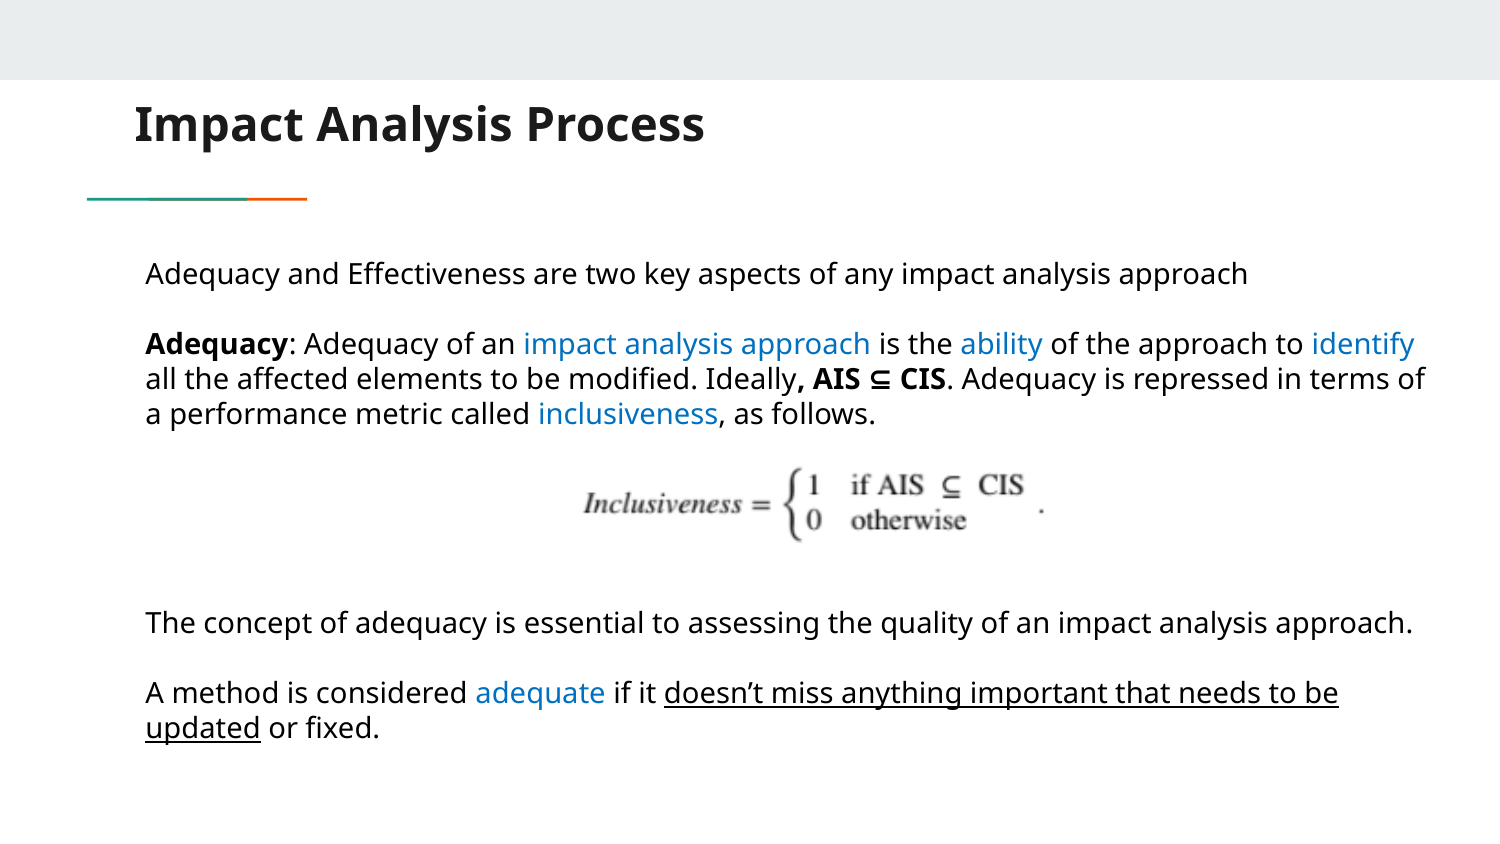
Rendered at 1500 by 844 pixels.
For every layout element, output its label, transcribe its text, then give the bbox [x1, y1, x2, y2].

title Impact Analysis Process [119, 78, 1381, 167]
text_box Adequacy and Effectiveness are two key aspects of any impact analysis approach Adequacy: Adequacy of an impact analysis approach is the ability of the approach to identify all the affected elements to be modified. Ideally, AIS ⊆ CIS. Adequacy is repressed in terms of a performance metric called inclusiveness, as follows. The concept of adequacy is essential to assessing the quality of an impact analysis approach. A method is considered adequate if it doesn’t miss anything important that needs to be updated or fixed. [130, 240, 1444, 795]
picture [532, 436, 1063, 550]
